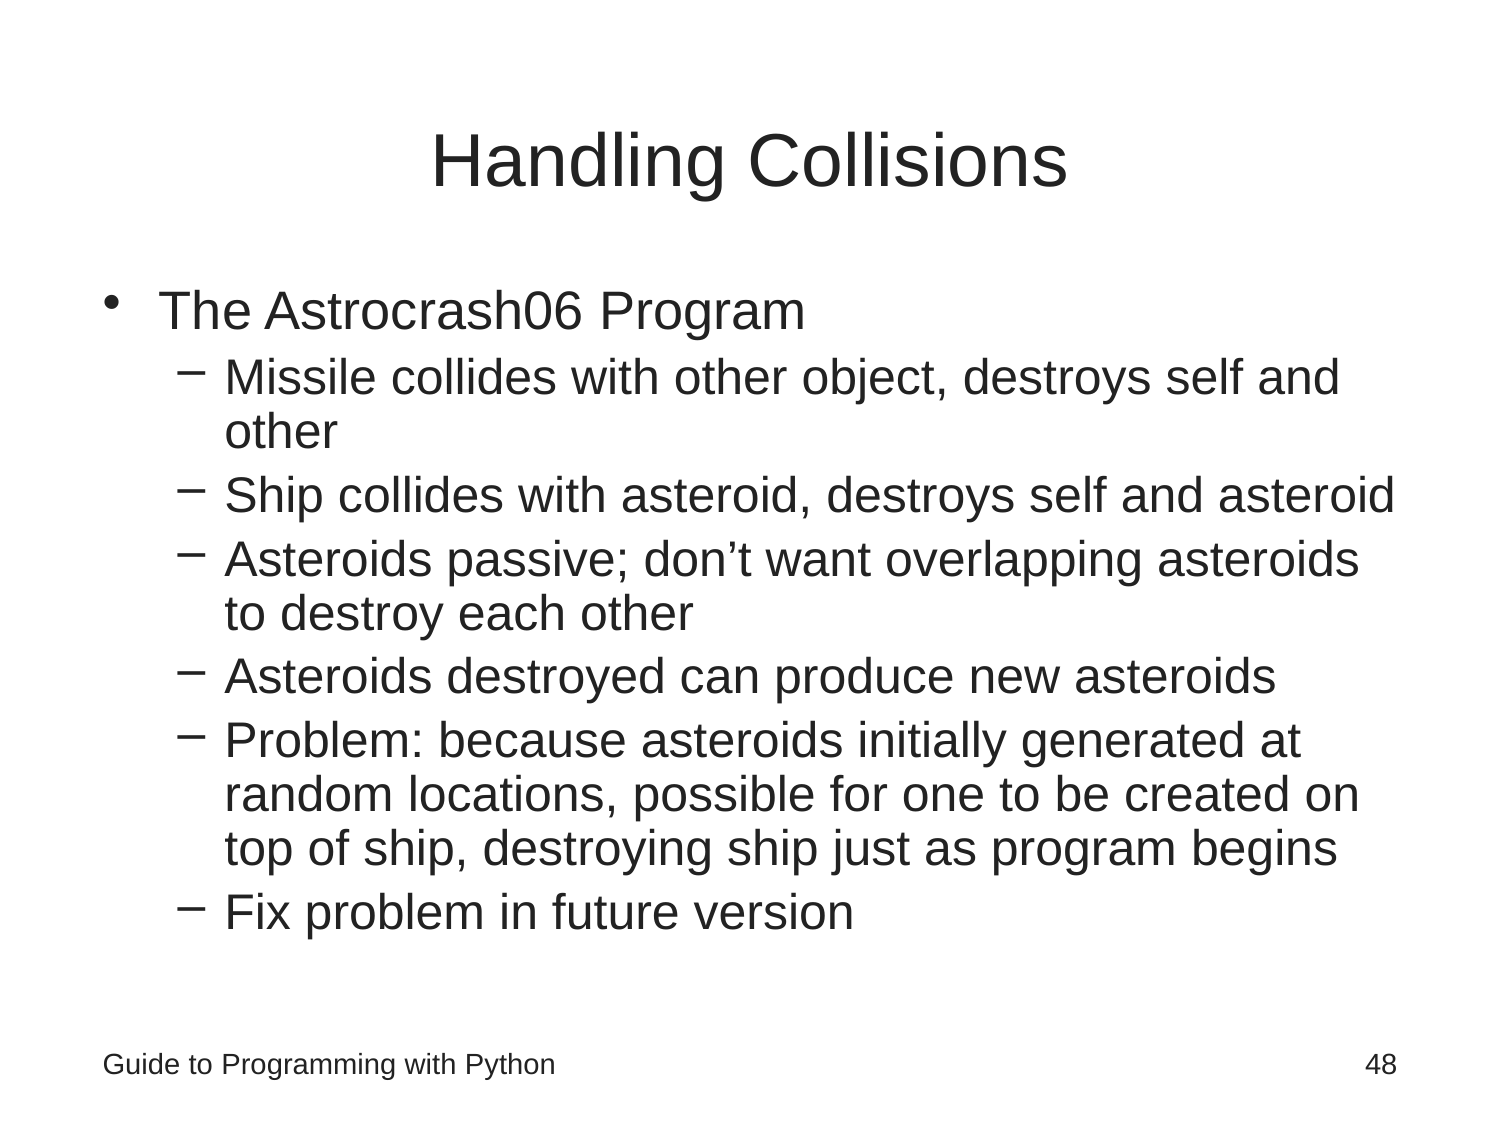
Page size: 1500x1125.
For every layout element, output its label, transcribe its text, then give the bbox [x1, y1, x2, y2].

footer Guide to Programming with Python [87, 1037, 1051, 1101]
slide_number 48 [1074, 1037, 1413, 1101]
title Handling Collisions [87, 62, 1413, 251]
list The Astrocrash06 Program Missile collides with other object, destroys self and other Ship collides with asteroid, destroys self and asteroid Asteroids passive; don’t want overlapping asteroids to destroy each other Asteroids destroyed can produce new asteroids Problem: because asteroids initially generated at random locations, possible for one to be created on top of ship, destroying ship just as program begins Fix problem in future version [87, 274, 1413, 1026]
